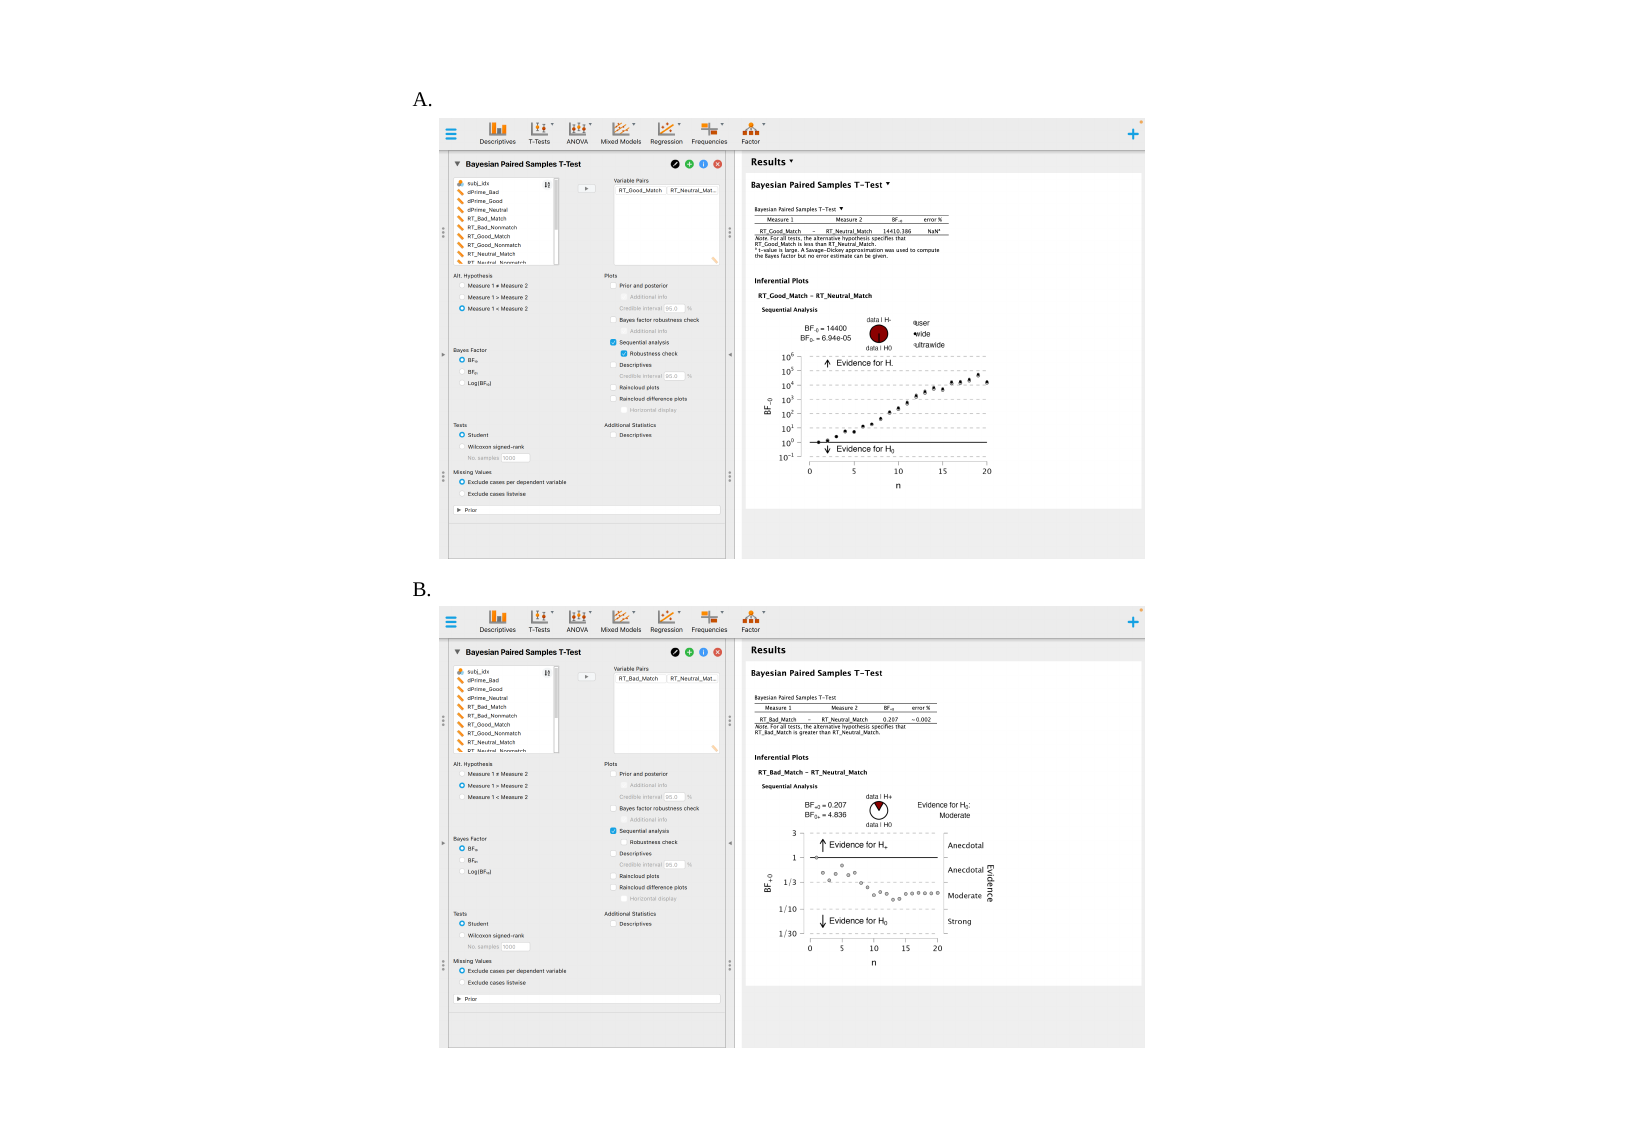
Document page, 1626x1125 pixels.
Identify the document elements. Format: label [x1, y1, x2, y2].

text_box [397, 77, 1145, 1048]
